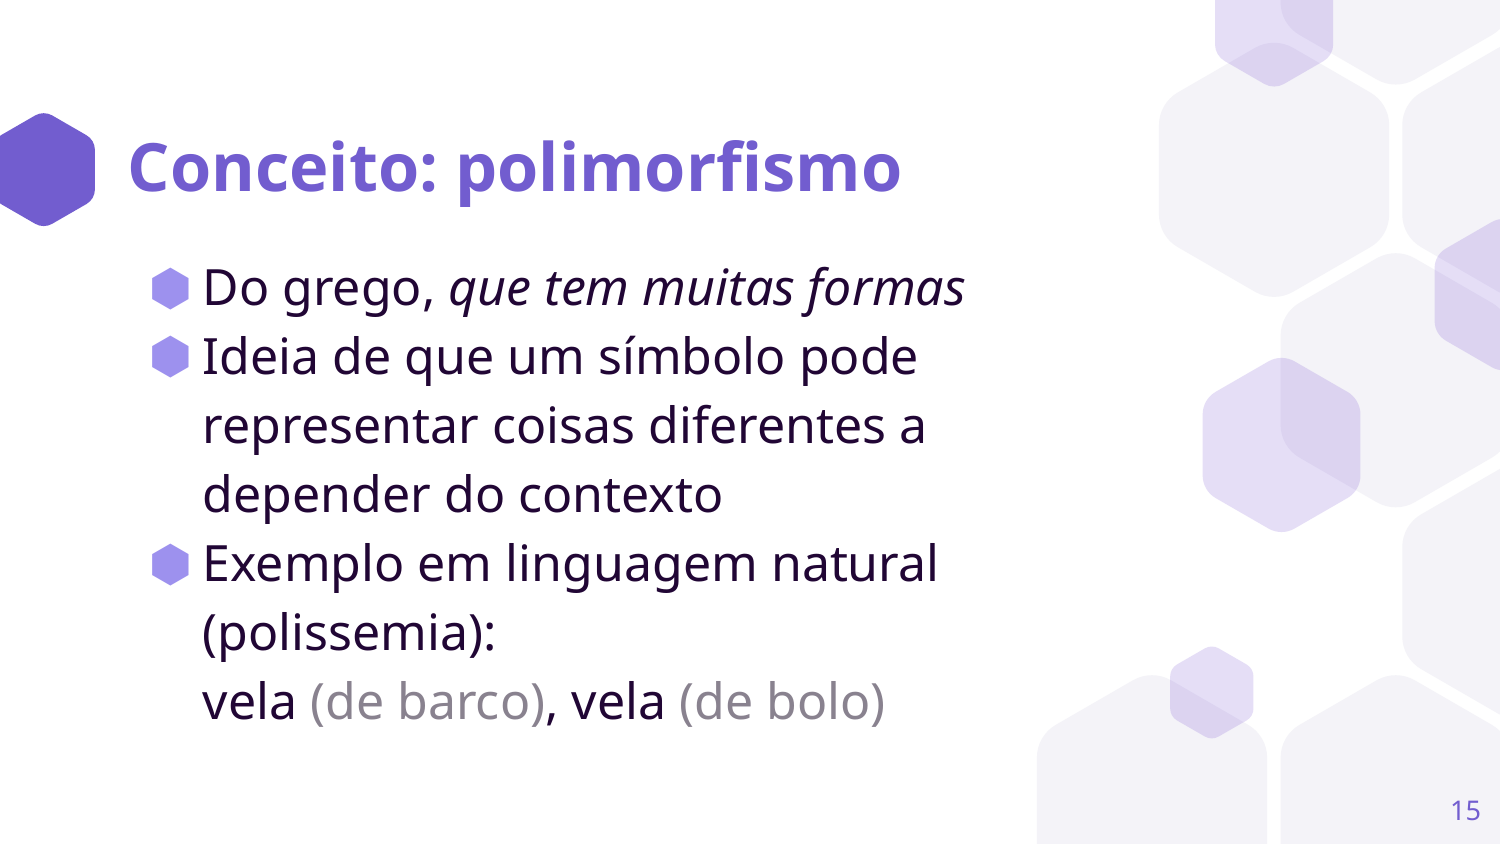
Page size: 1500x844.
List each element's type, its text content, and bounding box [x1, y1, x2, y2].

list Do grego, que tem muitas formas Ideia de que um símbolo pode representar coisas diferentes a depender do contexto Exemplo em linguagem natural (polissemia): vela (de barco), vela (de bolo) [127, 246, 1114, 720]
slide_number ‹#› [1391, 779, 1482, 844]
title Conceito: polimorfismo [127, 137, 1114, 203]
